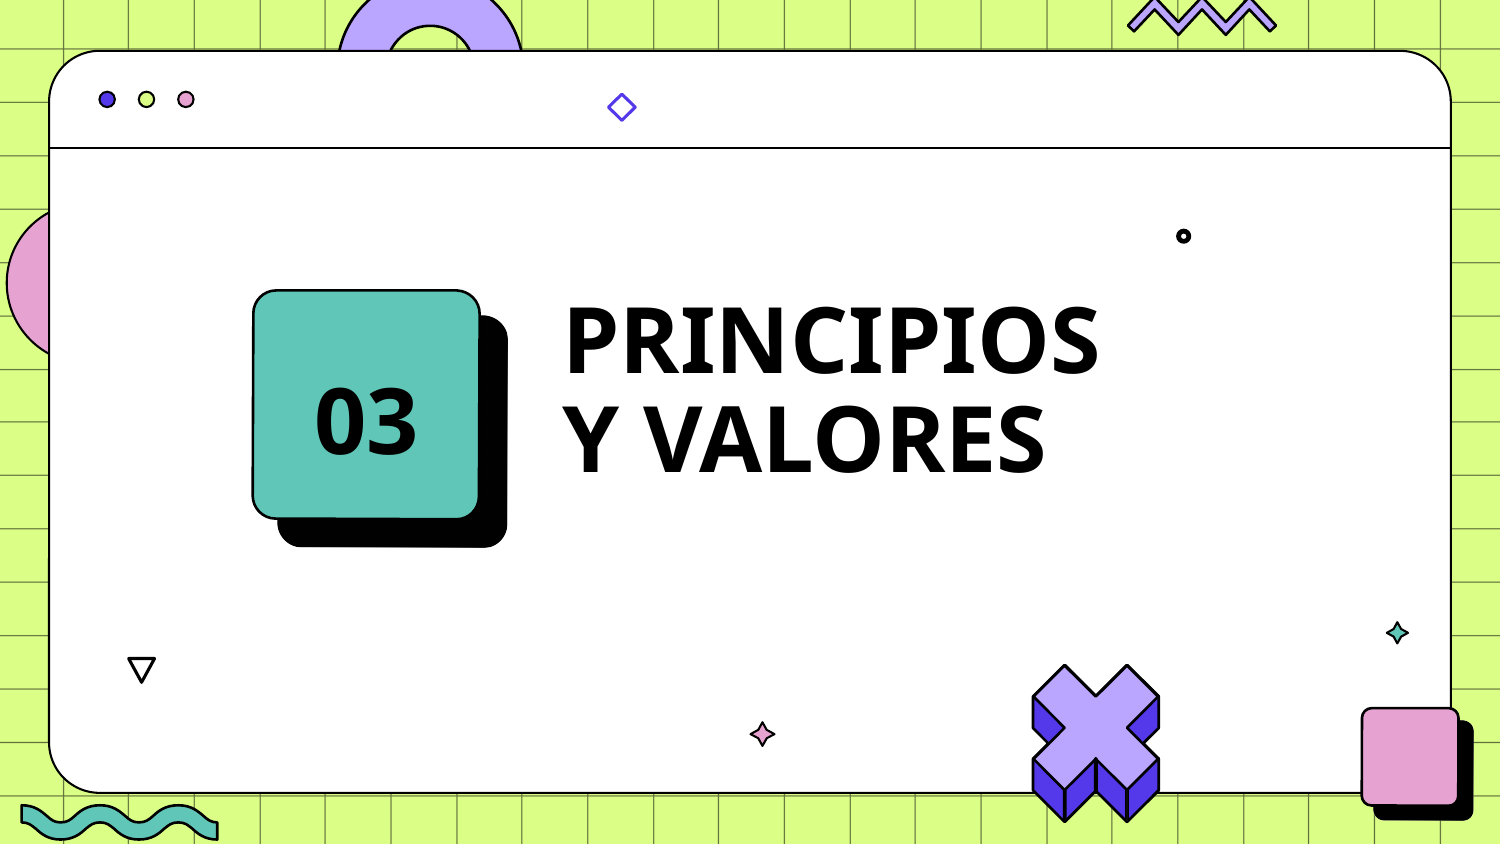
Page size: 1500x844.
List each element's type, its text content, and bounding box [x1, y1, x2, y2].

text_box [1176, 229, 1191, 243]
text_box [1127, 0, 1277, 35]
text_box [607, 93, 637, 122]
text_box [21, 805, 218, 840]
text_box [178, 91, 194, 108]
text_box [253, 290, 480, 365]
text_box [252, 410, 479, 520]
text_box [127, 656, 156, 684]
text_box [1361, 708, 1459, 806]
text_box [99, 91, 115, 108]
list 03 [253, 365, 480, 485]
title PRINCIPIOS Y VALORES [547, 282, 1198, 501]
text_box [750, 722, 775, 746]
text_box [1386, 622, 1409, 644]
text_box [1032, 664, 1160, 823]
text_box [138, 91, 155, 108]
